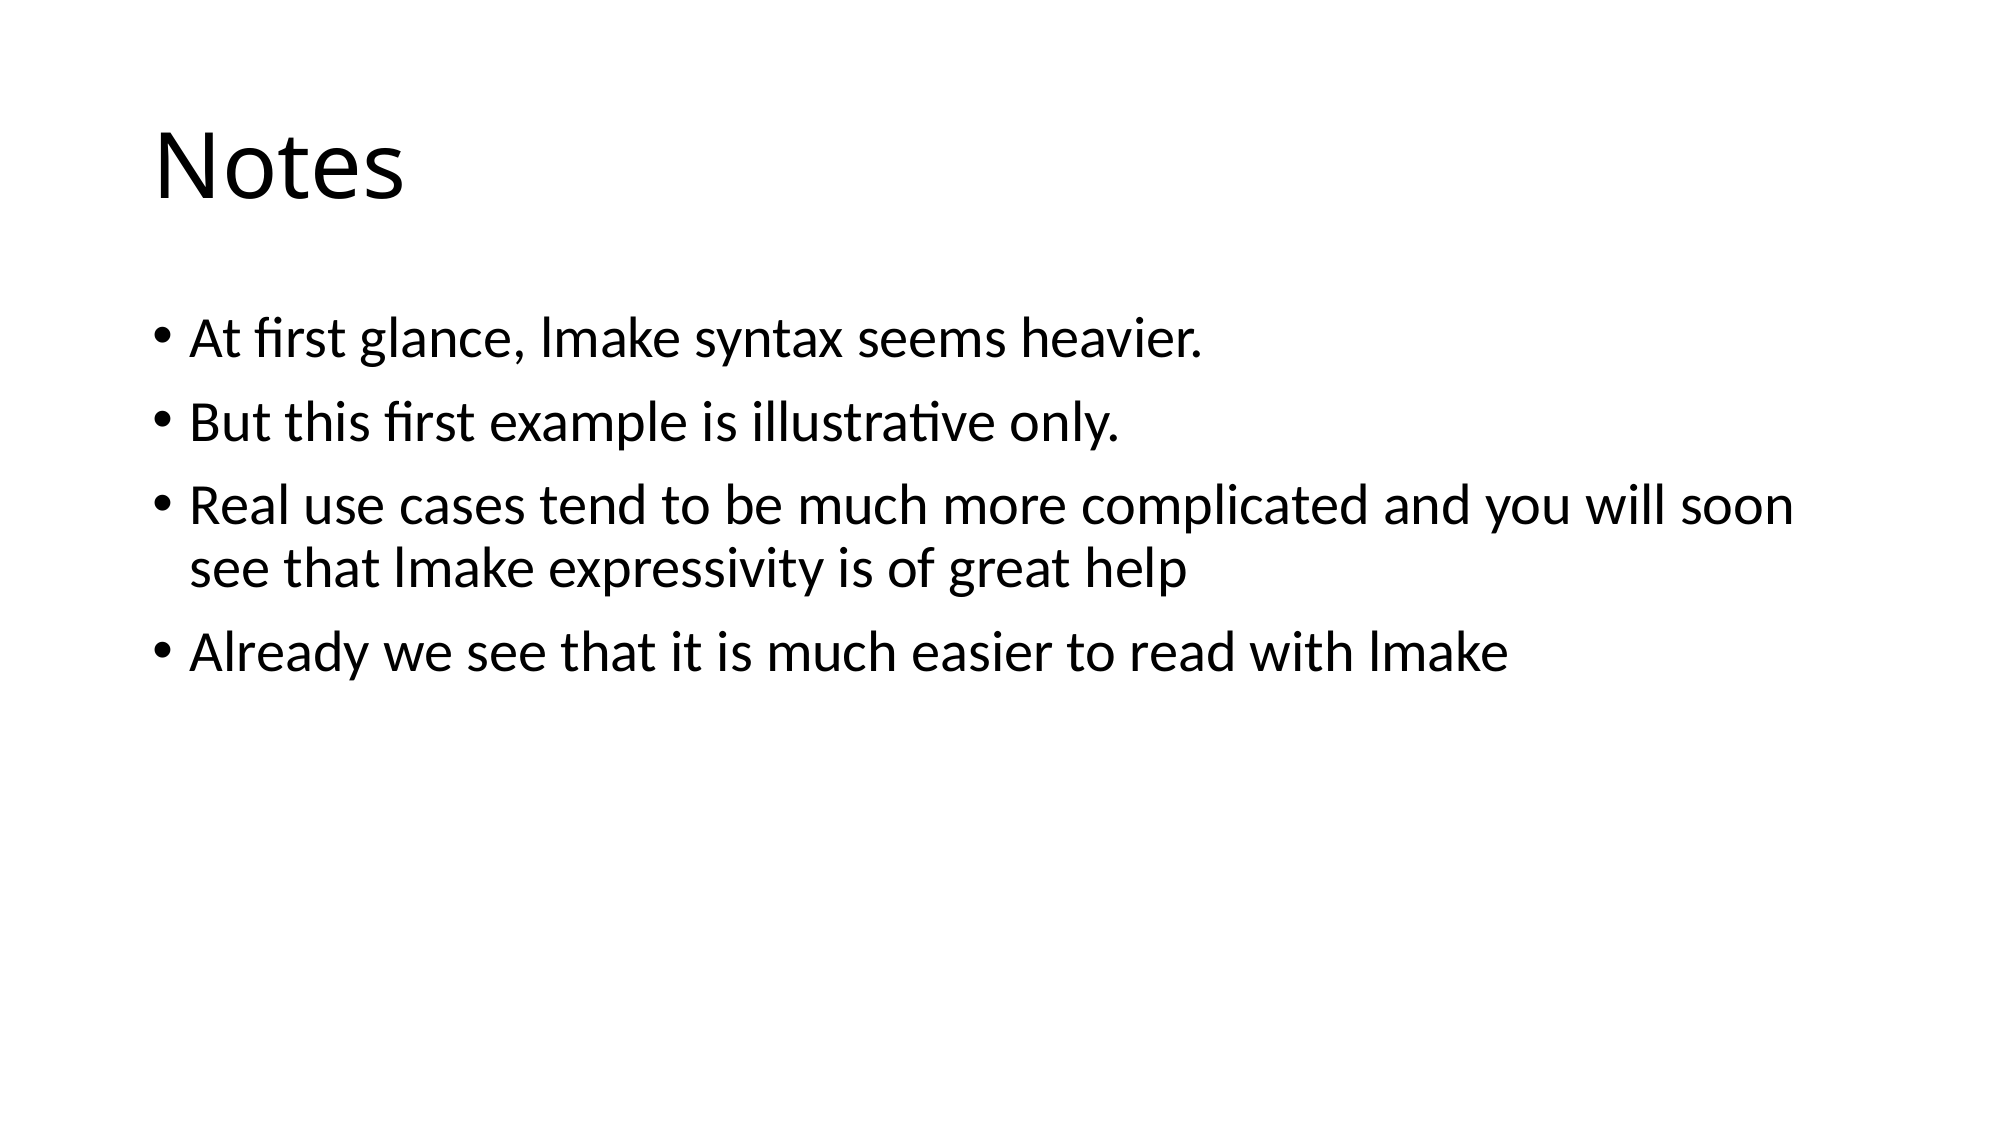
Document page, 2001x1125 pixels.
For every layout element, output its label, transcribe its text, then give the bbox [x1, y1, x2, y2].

list At first glance, lmake syntax seems heavier. But this first example is illustrative only. Real use cases tend to be much more complicated and you will soon see that lmake expressivity is of great help Already we see that it is much easier to read with lmake [137, 299, 1863, 1014]
title Notes [137, 59, 1863, 278]
